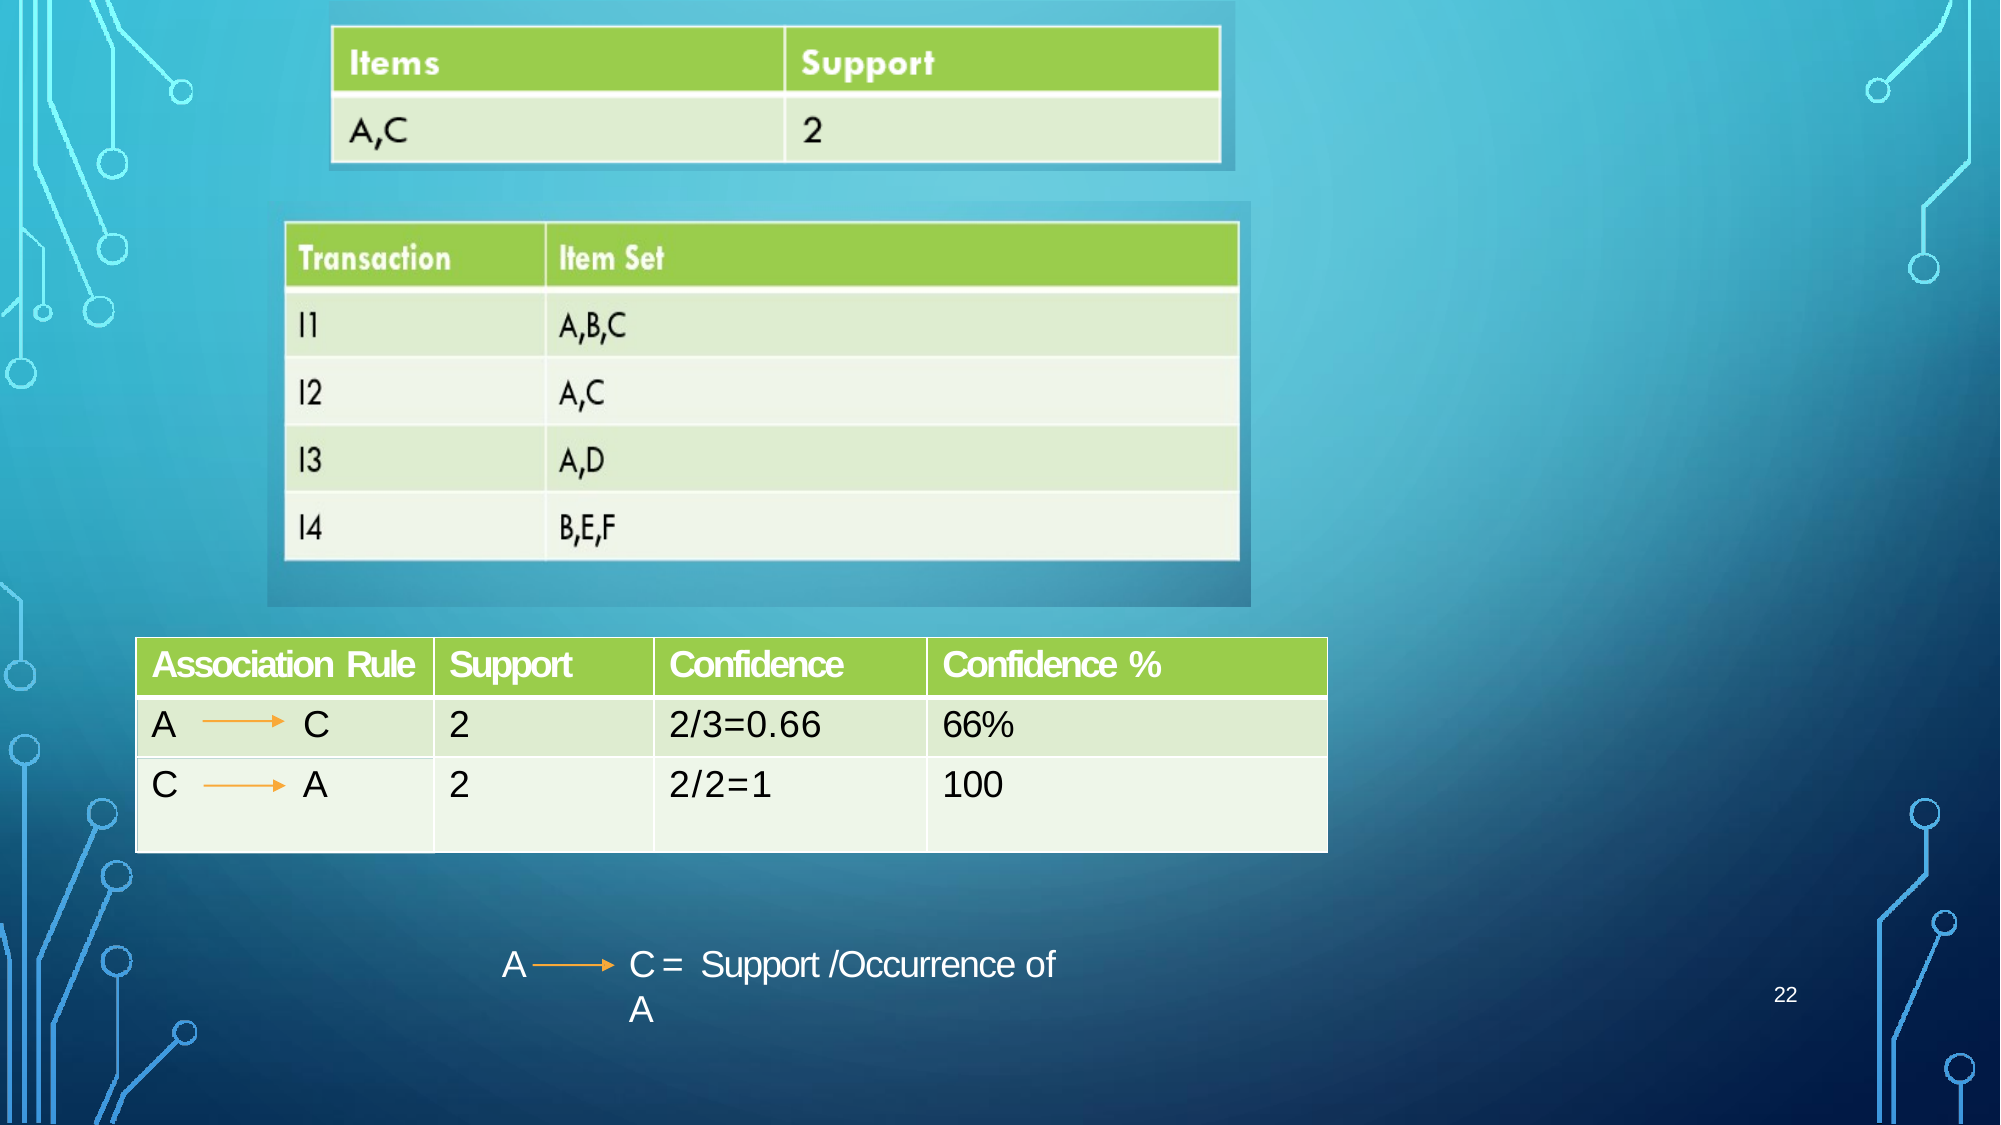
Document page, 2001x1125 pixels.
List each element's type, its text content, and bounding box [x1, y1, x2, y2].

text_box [137, 698, 436, 854]
table_cell 2 [440, 758, 653, 851]
slide_number 22 [1767, 981, 1804, 1125]
table_header Confidence % [928, 638, 1327, 695]
table_header Support [435, 638, 653, 695]
table_cell 66% [928, 700, 1327, 756]
table_header Association Rule [137, 638, 433, 695]
text_box [532, 958, 615, 972]
text_box C = Support /Occurrence of A [626, 938, 1090, 1031]
table_cell 2/2=1 [655, 758, 926, 851]
table_cell 100 [928, 758, 1327, 851]
table_cell 2 [439, 700, 653, 756]
text_box [267, 201, 1251, 607]
table_header Confidence [655, 638, 926, 695]
picture [0, 0, 2000, 1125]
text_box [328, 1, 1236, 171]
table_cell 2/3=0.66 [655, 700, 926, 756]
text_box A [499, 938, 527, 986]
